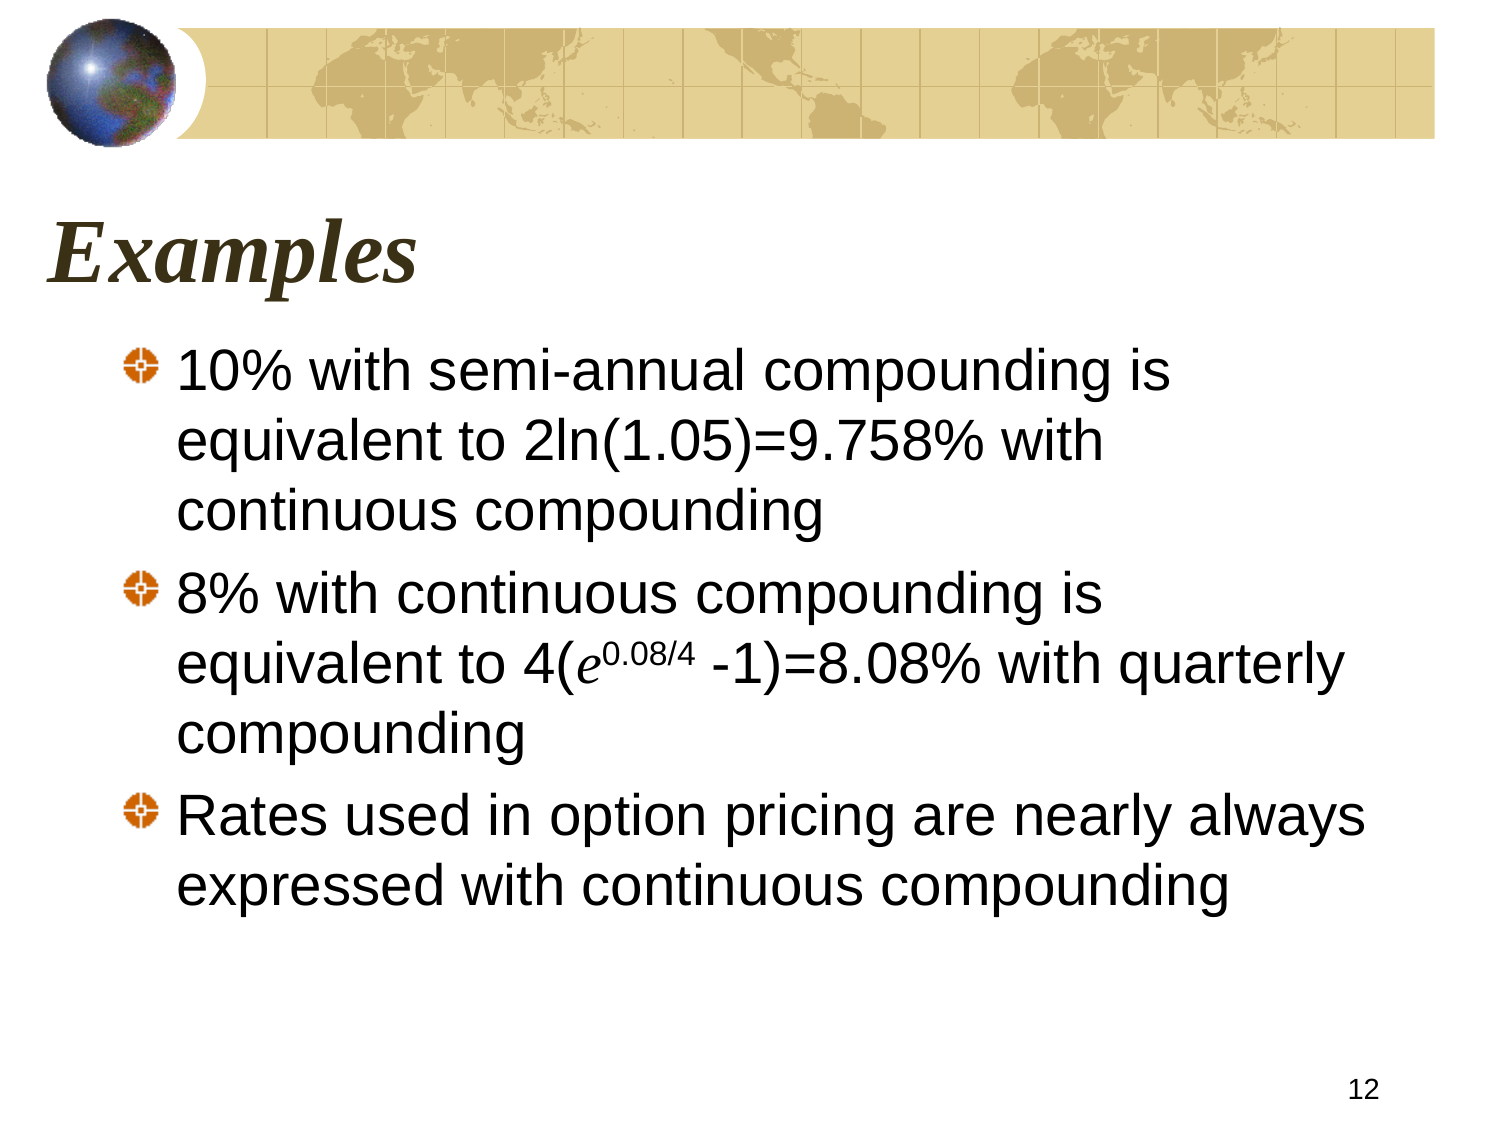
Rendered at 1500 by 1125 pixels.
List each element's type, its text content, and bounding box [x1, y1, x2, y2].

picture [120, 346, 161, 388]
picture [120, 569, 161, 611]
title Examples [39, 152, 1316, 341]
slide_number 12 [1337, 1064, 1388, 1113]
list 10% with semi-annual compounding is equivalent to 2ln(1.05)=9.758% with continuous compounding 8% with continuous compounding is equivalent to 4(e0.08/4 -1)=8.08% with quarterly compounding Rates used in option pricing are nearly always expressed with continuous compounding [111, 324, 1388, 1028]
picture [42, 14, 190, 151]
picture [120, 791, 161, 833]
